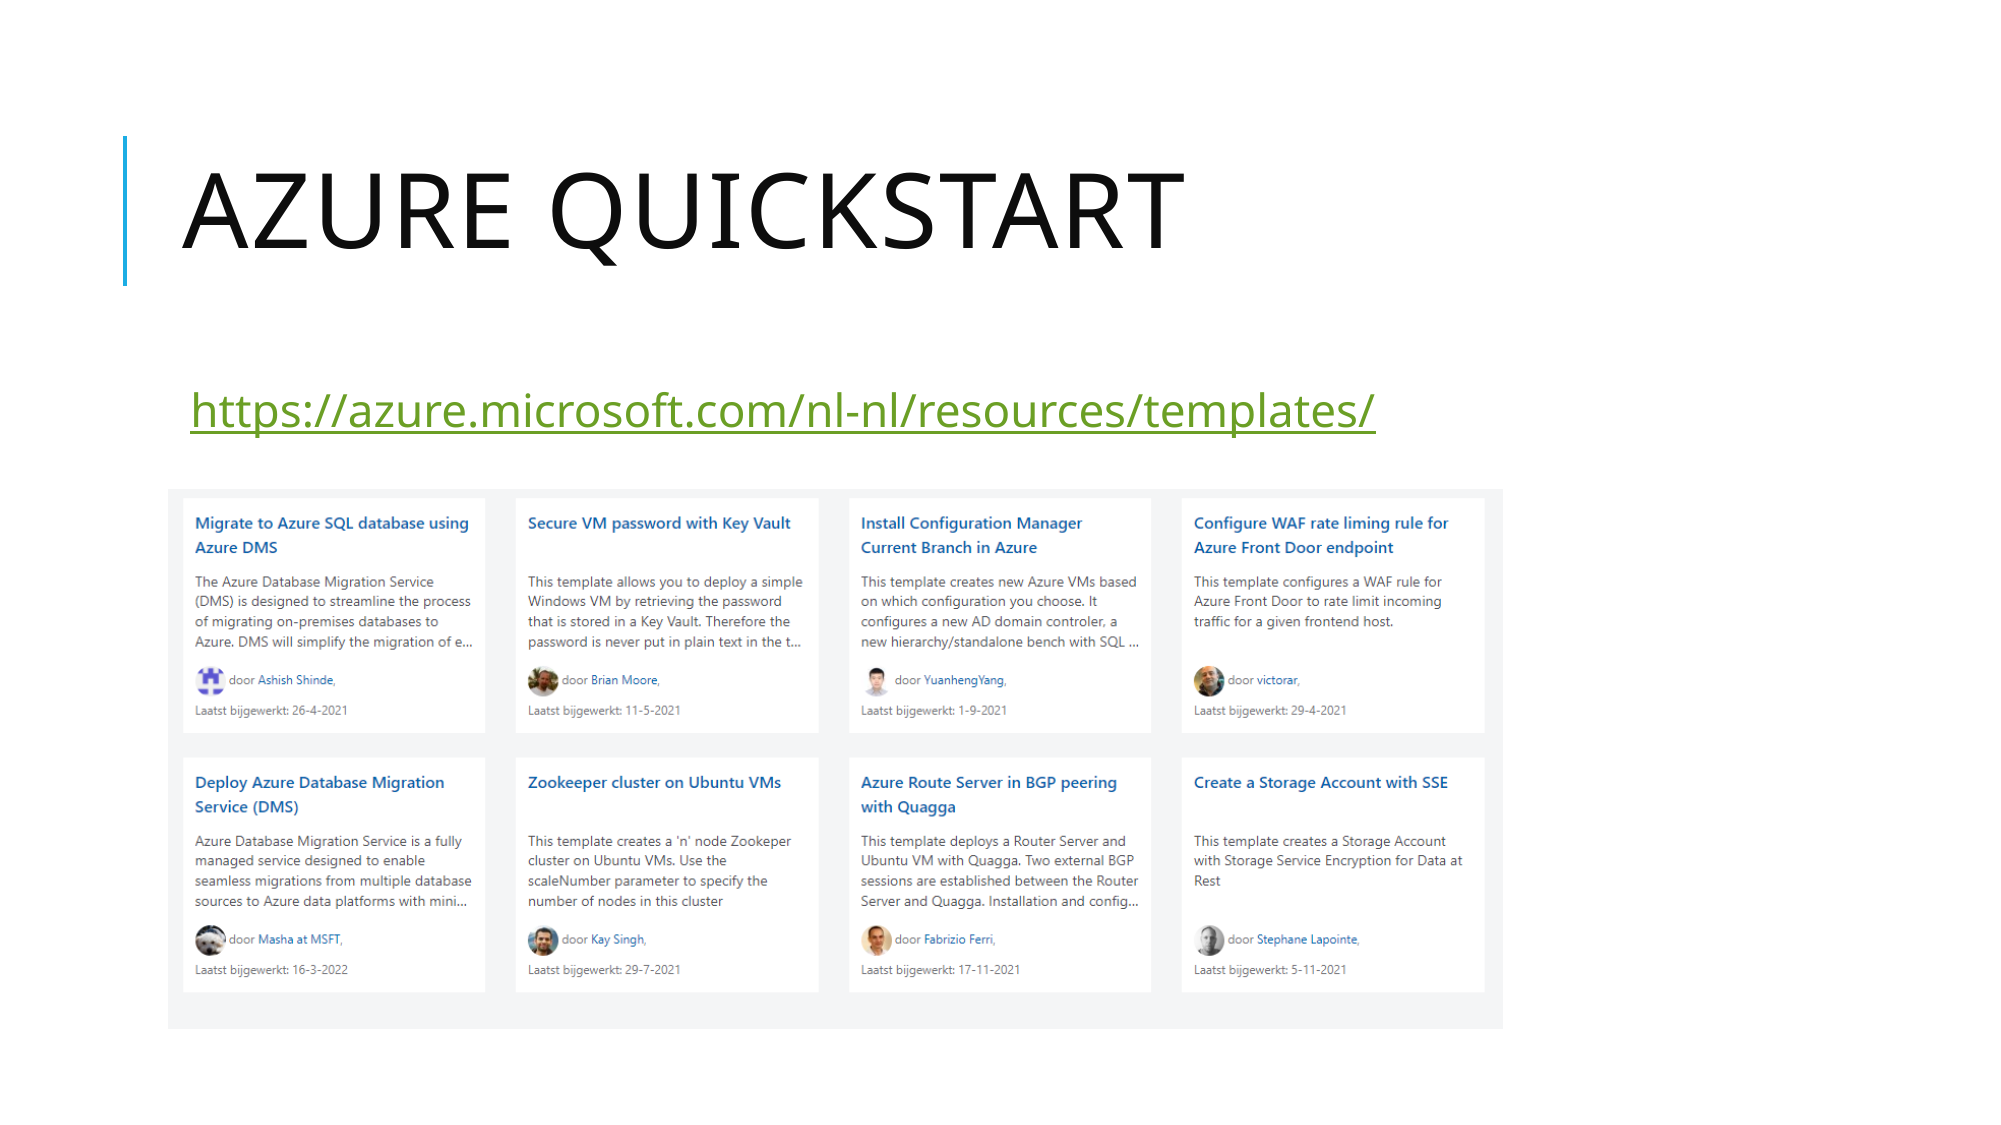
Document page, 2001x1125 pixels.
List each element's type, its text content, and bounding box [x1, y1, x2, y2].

title Azure quickstart [168, 96, 1763, 342]
picture [167, 488, 1503, 1030]
list https://azure.microsoft.com/nl-nl/resources/templates/ [168, 375, 1763, 1035]
